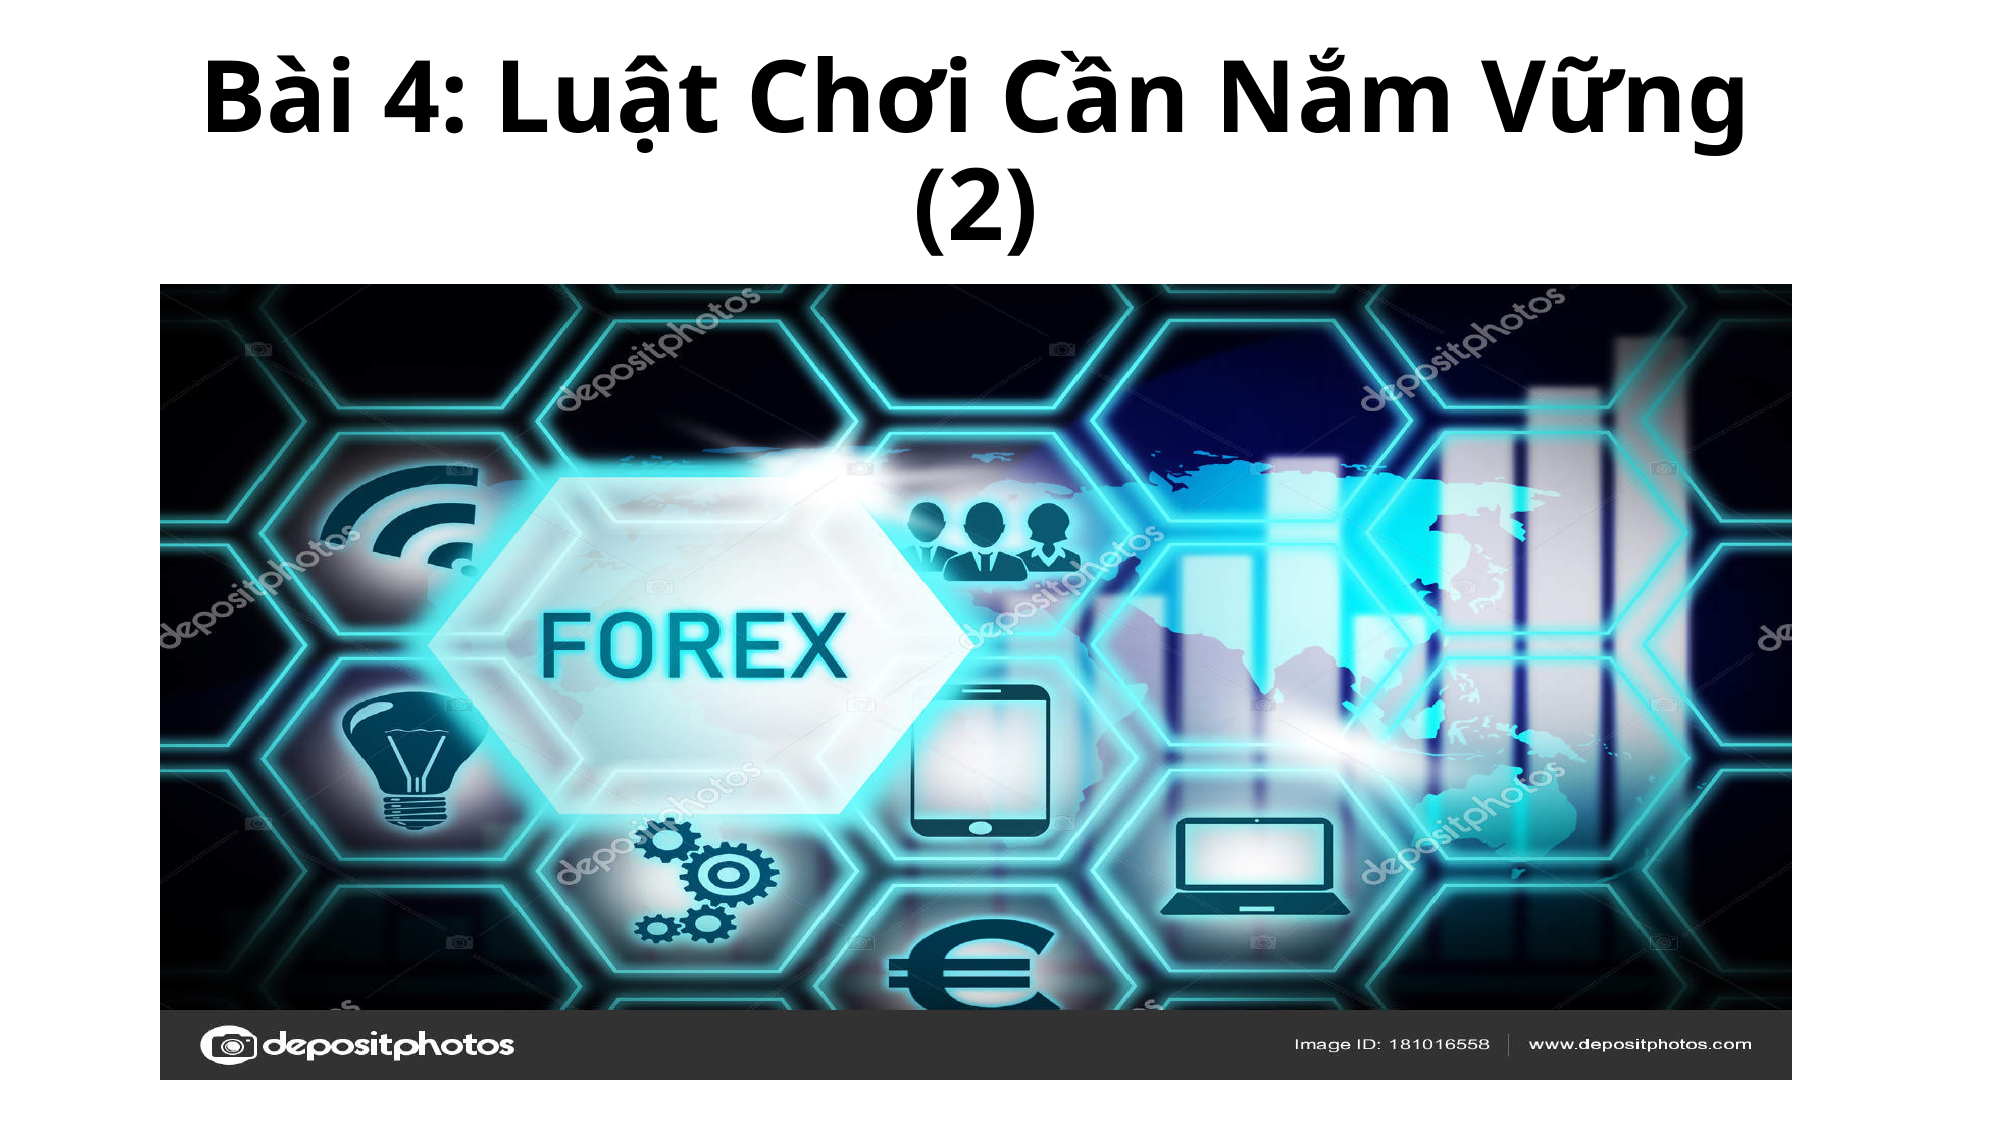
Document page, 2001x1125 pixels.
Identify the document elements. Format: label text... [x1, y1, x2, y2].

title Bài 4: Luật Chơi Cần Nắm Vững (2) [160, 22, 1792, 270]
picture [160, 284, 1792, 1080]
